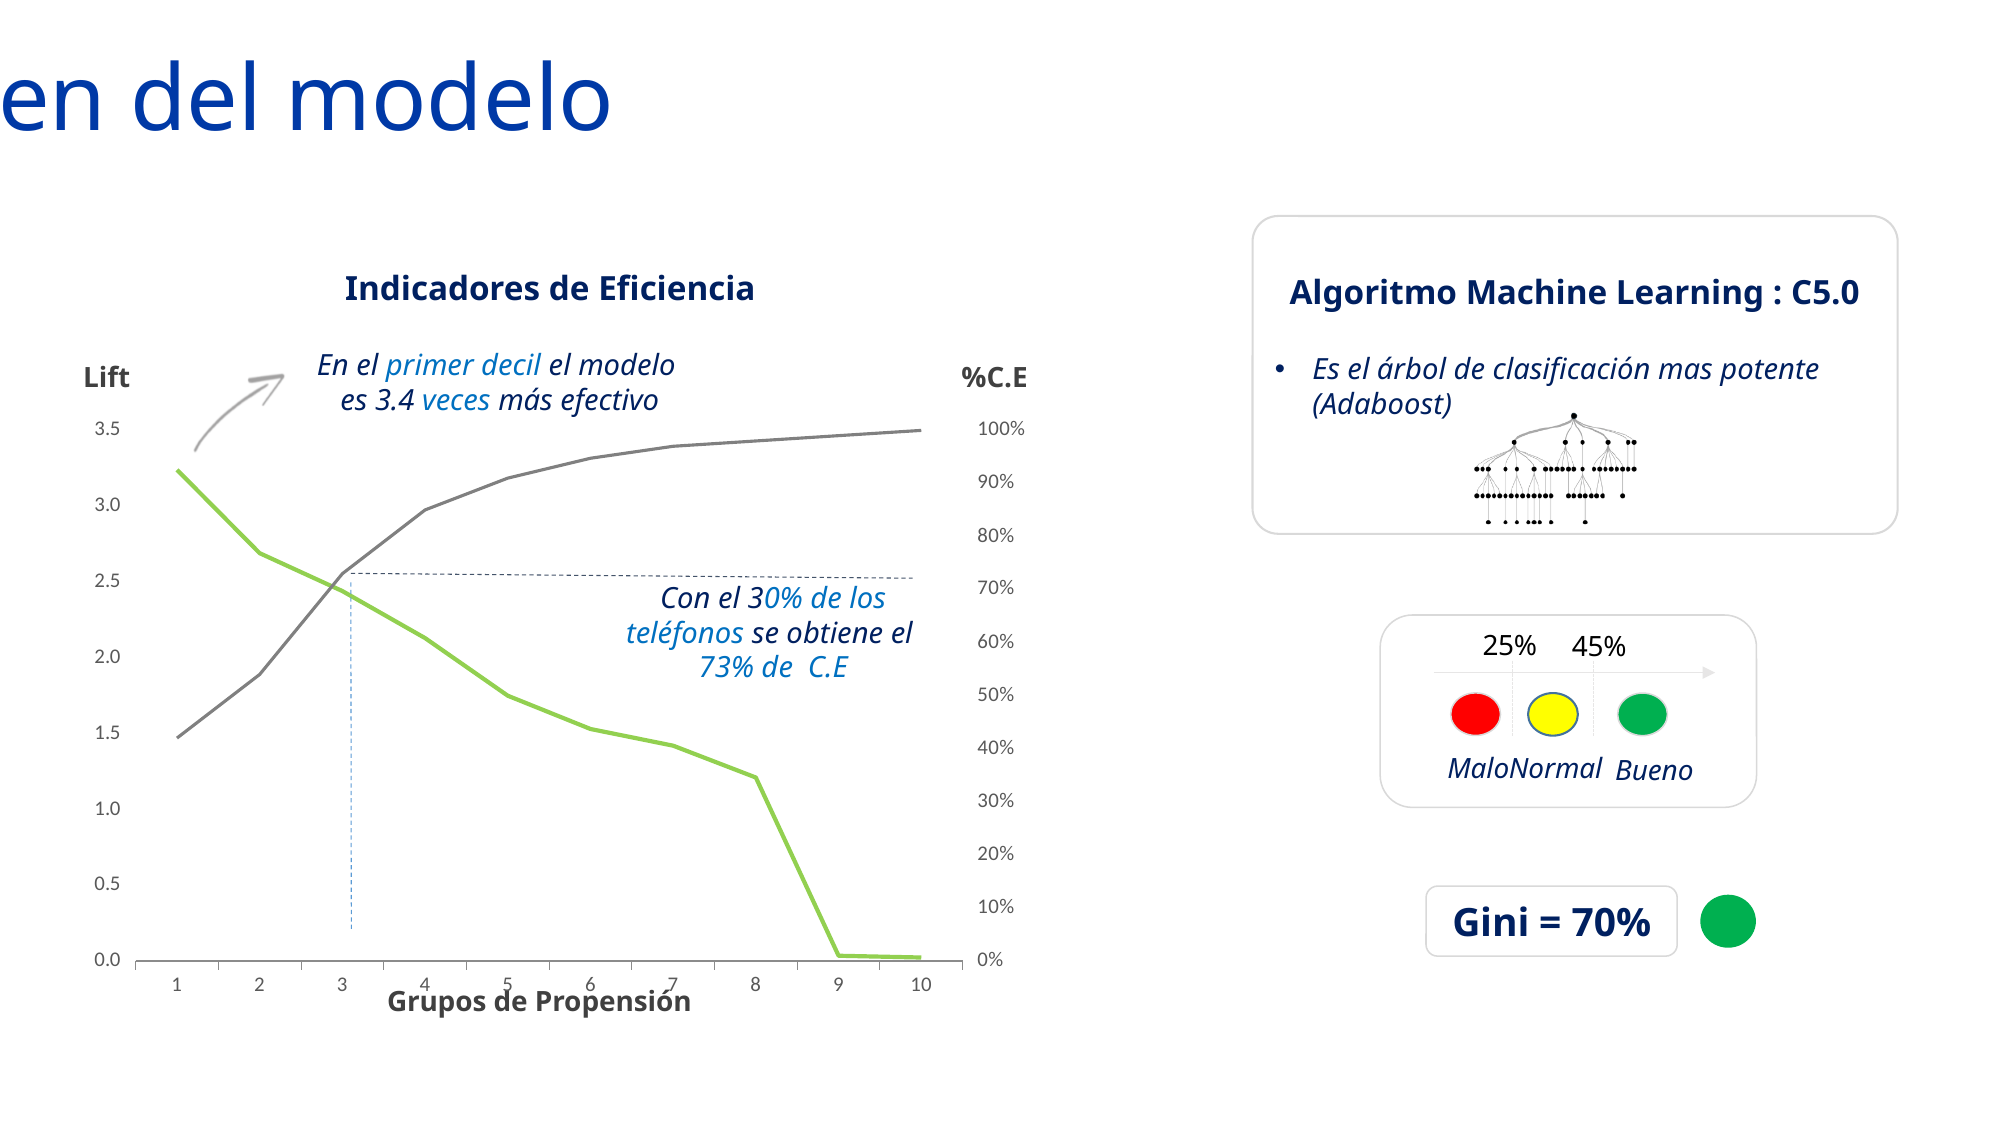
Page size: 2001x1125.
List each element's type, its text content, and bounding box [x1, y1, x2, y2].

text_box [1377, 611, 1808, 809]
title Resumen del modelo [0, 7, 1489, 195]
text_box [1252, 215, 1898, 536]
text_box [54, 247, 1076, 1026]
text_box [1426, 886, 1756, 957]
